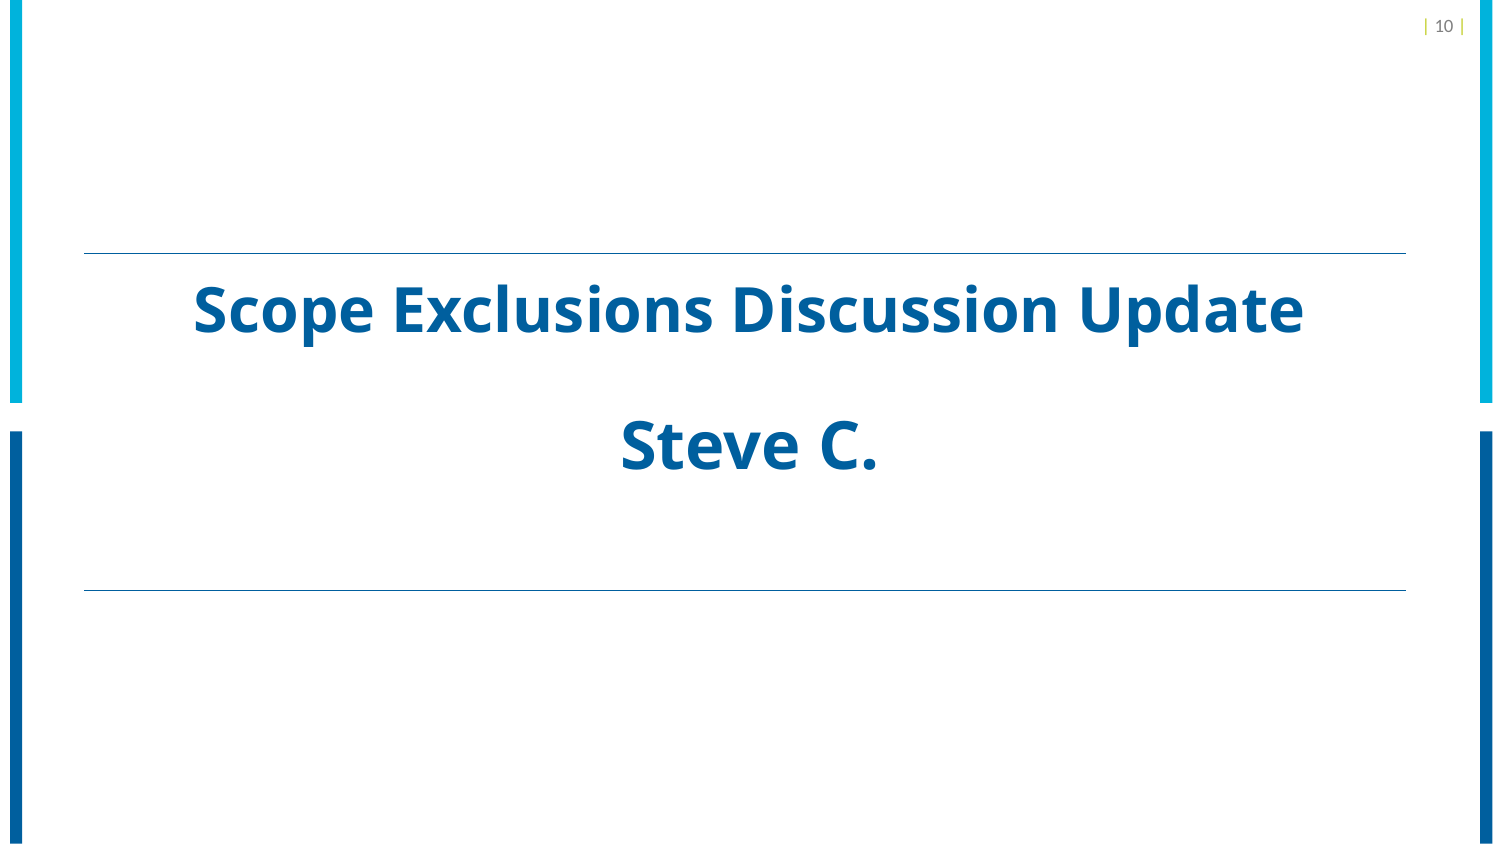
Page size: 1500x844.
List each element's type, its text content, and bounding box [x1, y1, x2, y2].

slide_number | 10 | [1264, 6, 1482, 38]
title Scope Exclusions Discussion Update Steve C. [84, 200, 1416, 422]
